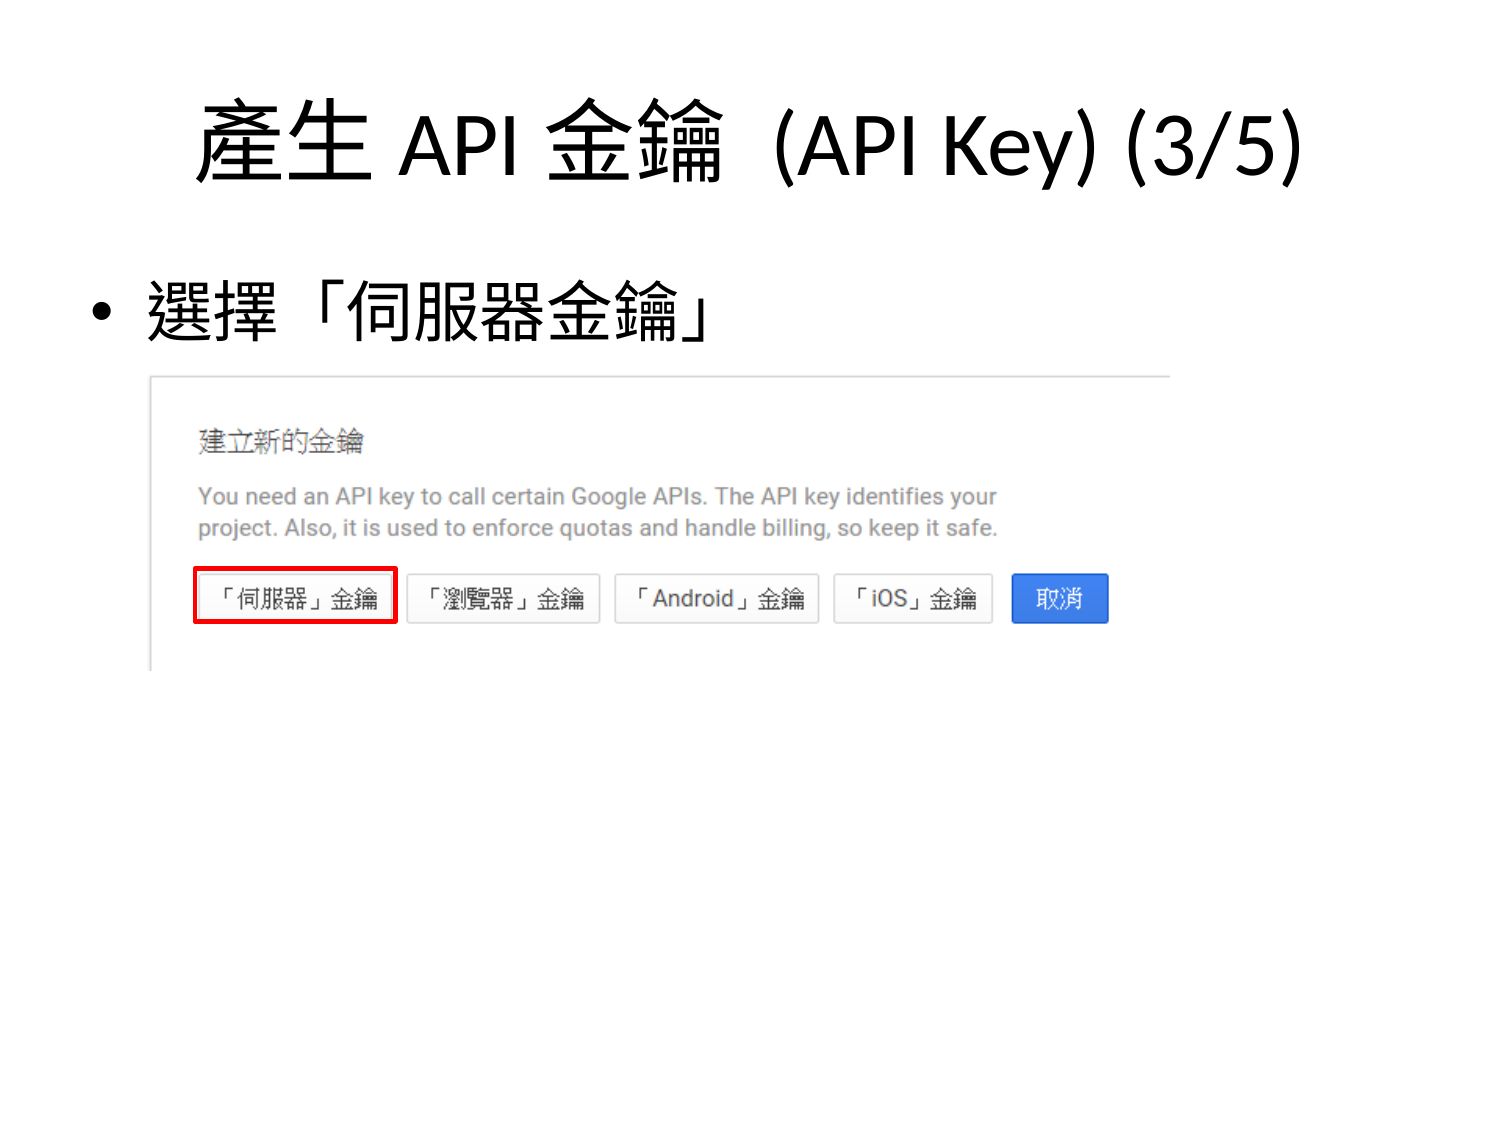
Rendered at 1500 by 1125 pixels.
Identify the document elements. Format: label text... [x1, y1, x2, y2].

list 選擇「伺服器金鑰」 [75, 262, 1425, 1005]
title 產生API金鑰 (API Key) (3/5) [75, 45, 1425, 233]
picture [147, 373, 1170, 671]
